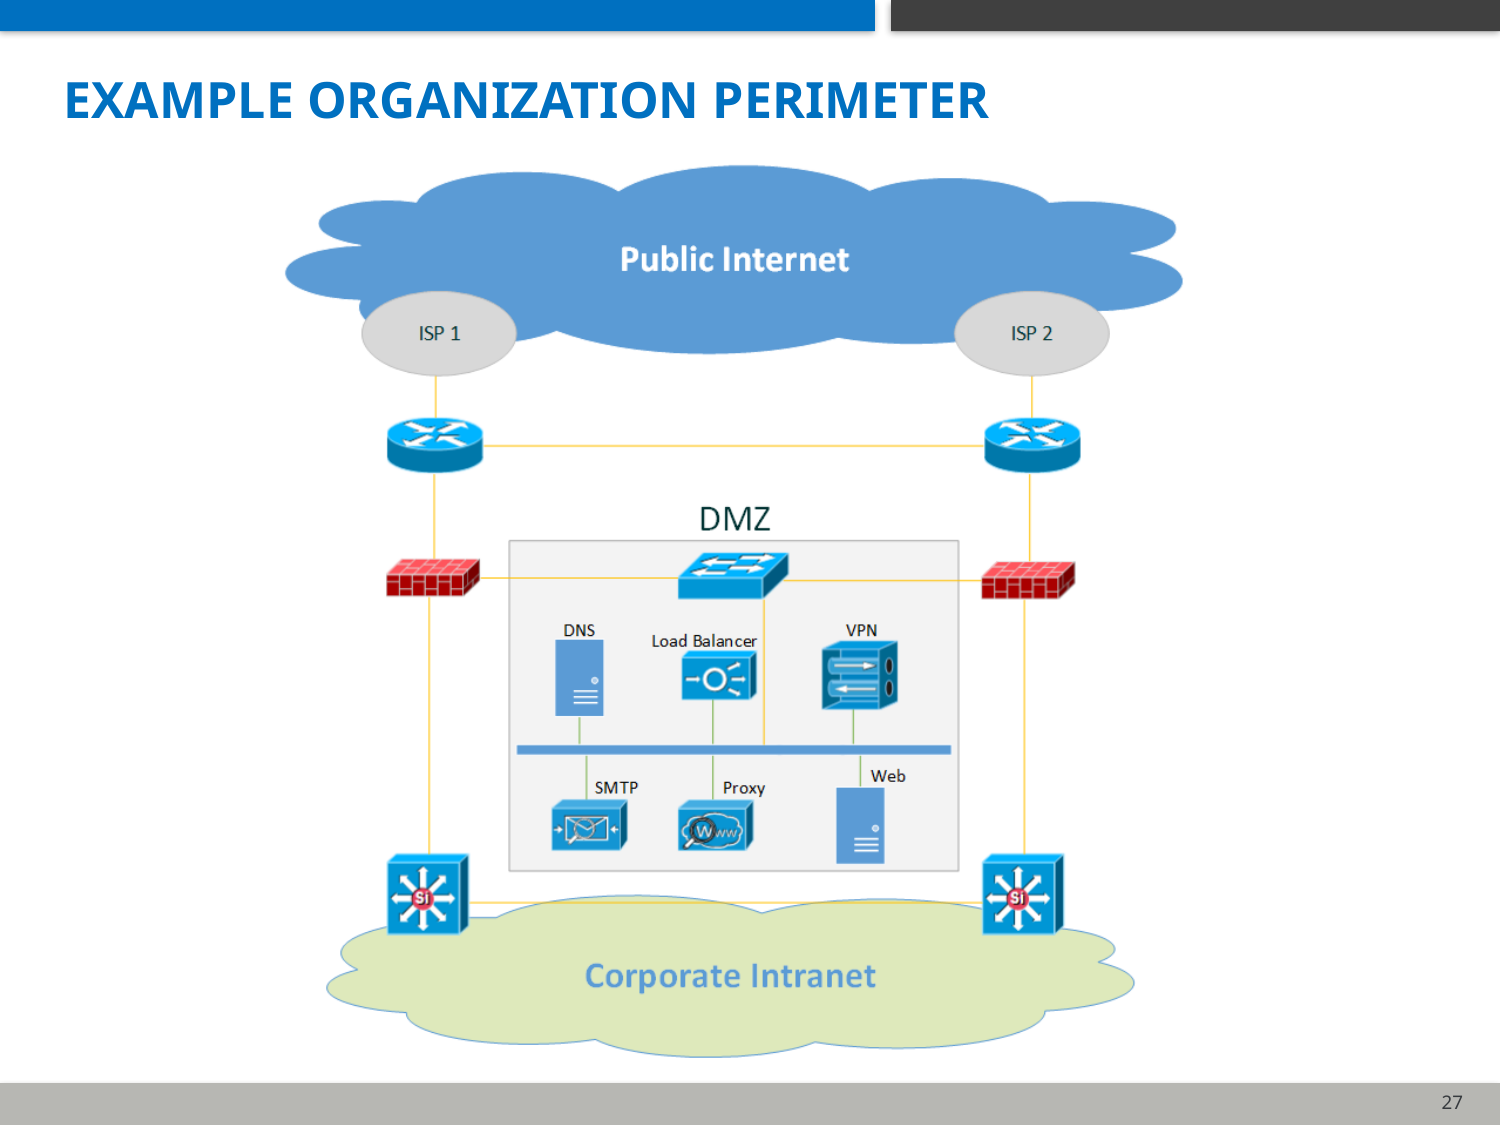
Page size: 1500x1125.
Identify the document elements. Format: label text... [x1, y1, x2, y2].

title example organization perimeter [48, 54, 1424, 142]
picture [282, 163, 1185, 1059]
